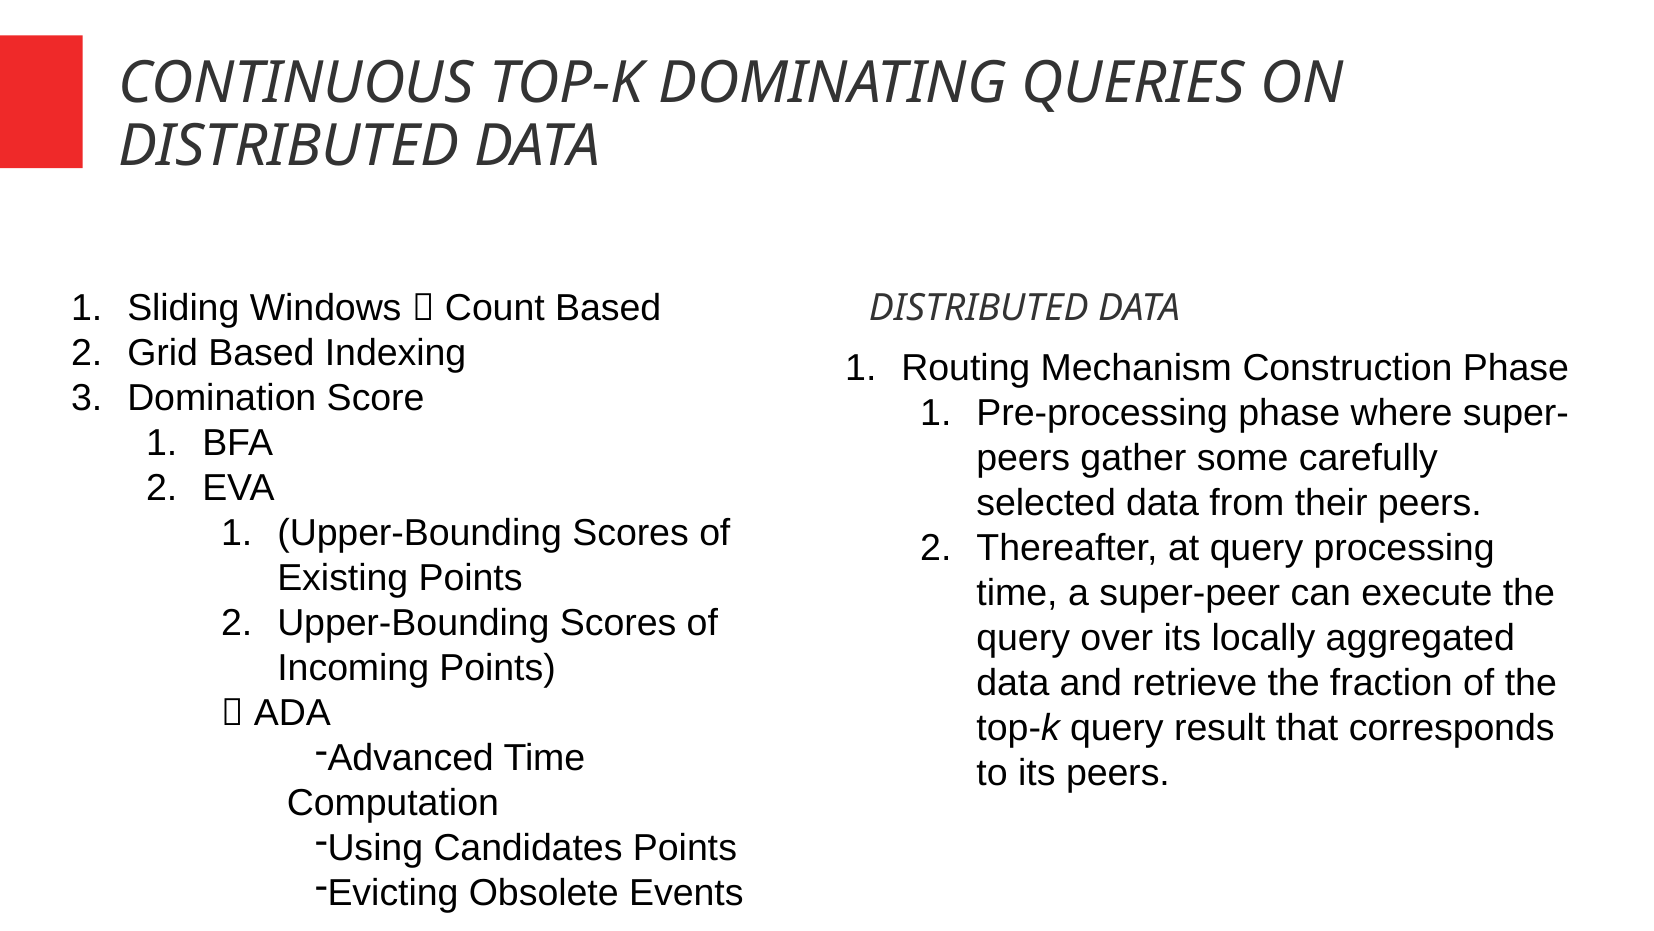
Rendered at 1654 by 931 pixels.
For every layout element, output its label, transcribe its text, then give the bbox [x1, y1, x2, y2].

title CONTINUOUS TOP-K DOMINATING QUERIES ON DISTRIBUTED DATA [118, 37, 1571, 193]
text_box Routing Mechanism Construction Phase Pre-processing phase where super-peers gather some carefully selected data from their peers. Thereafter, at query processing time, a super-peer can execute the query over its locally aggregated data and retrieve the fraction of the top-k query result that corresponds to its peers. [830, 336, 1593, 801]
text_box Sliding Windows  Count Based Grid Based Indexing Domination Score BFA EVA (Upper-Bounding Scores of Existing Points Upper-Bounding Scores of Incoming Points)  ADA Advanced Time Computation Using Candidates Points Evicting Obsolete Events [56, 275, 818, 921]
text_box DISTRIBUTED DATA [854, 275, 1195, 336]
